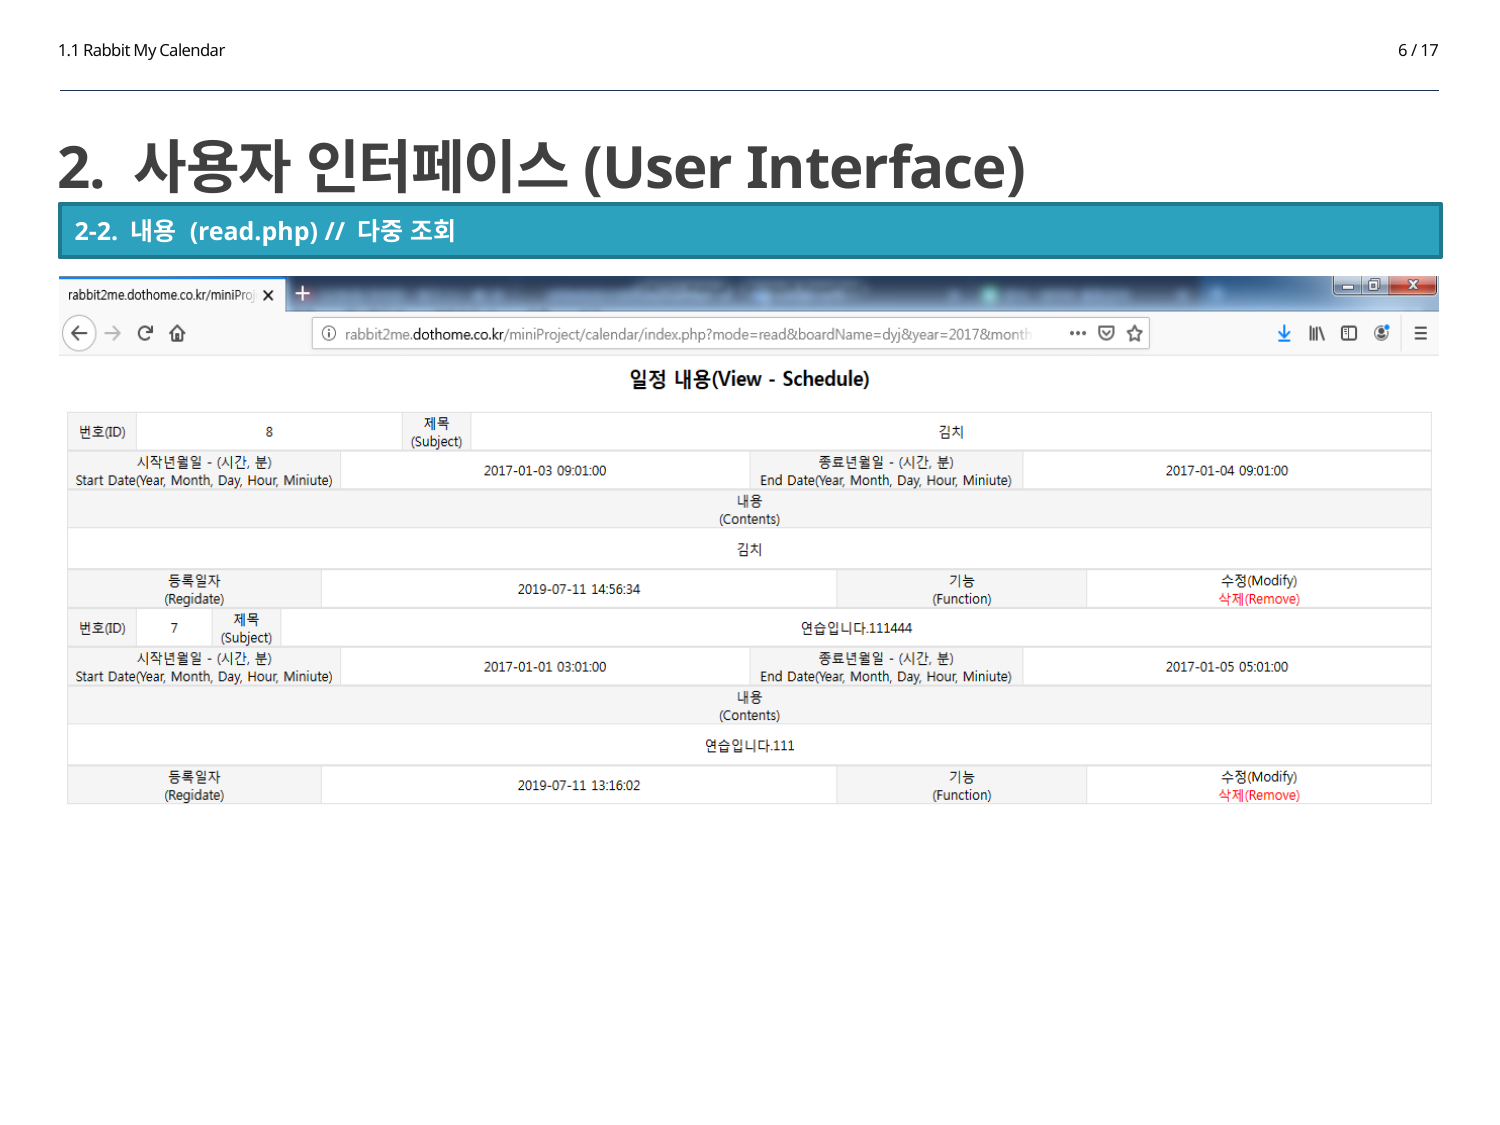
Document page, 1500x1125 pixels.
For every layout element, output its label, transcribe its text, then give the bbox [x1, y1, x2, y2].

text_box 1.1 Rabbit My Calendar [43, 31, 303, 67]
title 2. 사용자 인터페이스(User Interface) [42, 91, 1190, 187]
text_box 2-2. 내용 (read.php) // 다중 조회 [58, 202, 1443, 259]
text_box 6 / 17 [1193, 32, 1454, 70]
picture [59, 276, 1439, 926]
